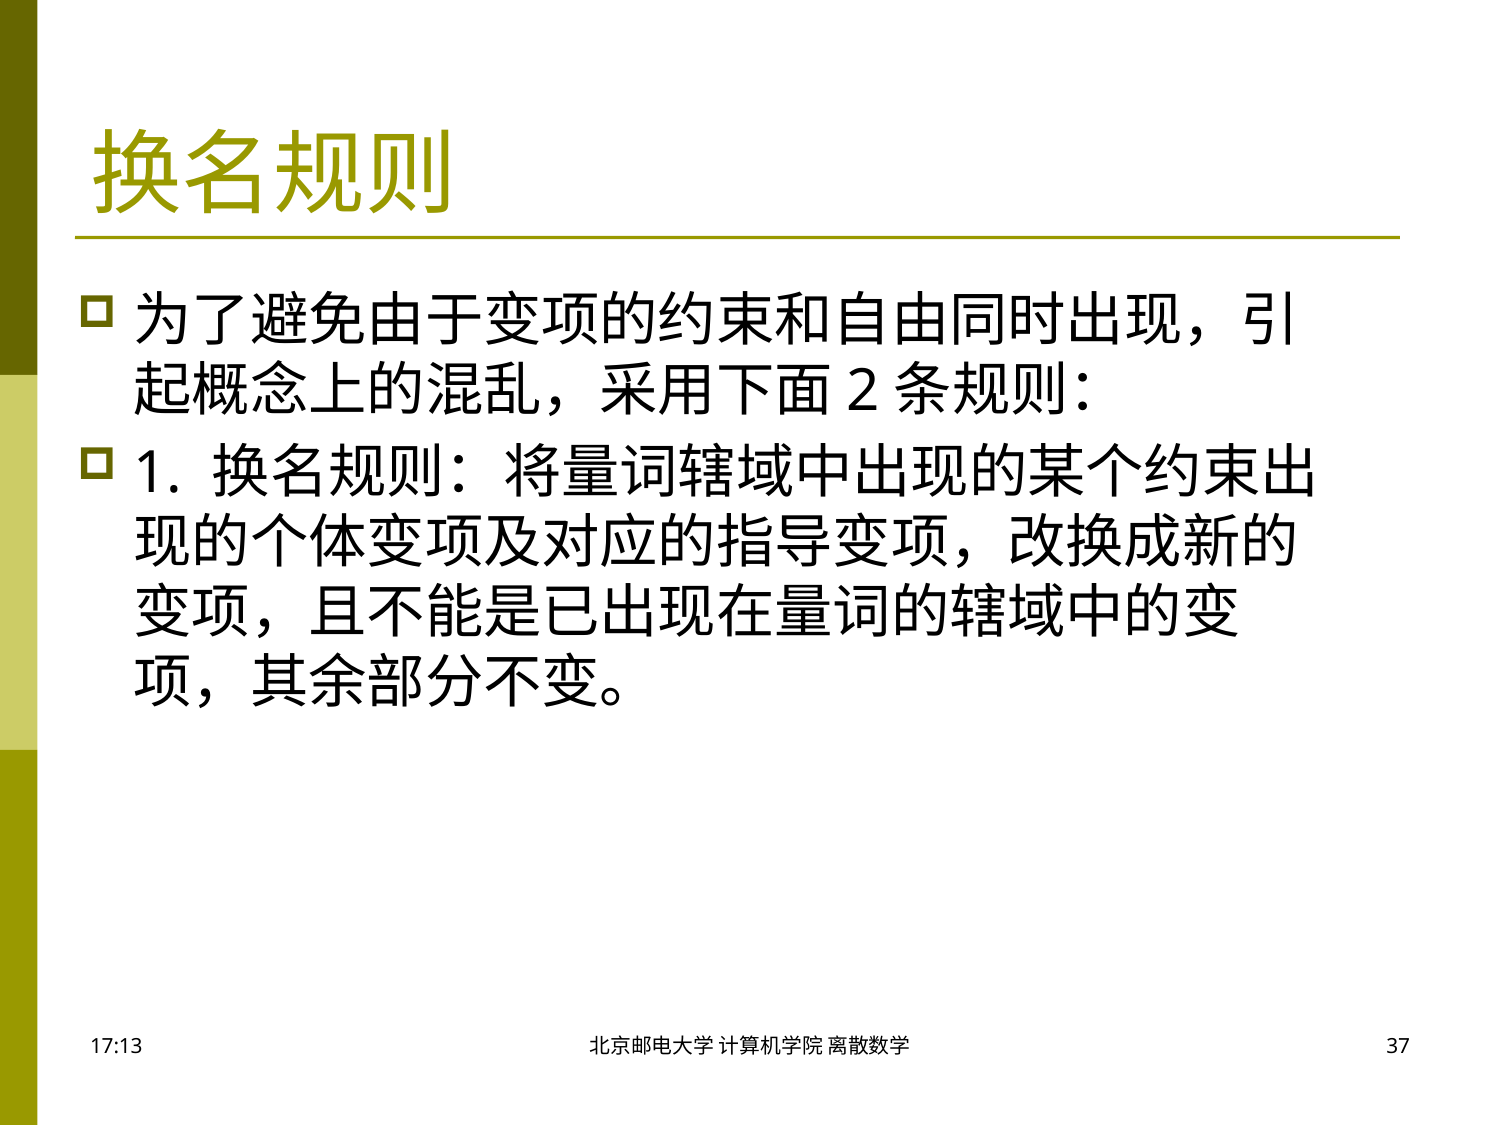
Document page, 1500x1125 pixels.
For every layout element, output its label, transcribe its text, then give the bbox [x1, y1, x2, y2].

list 为了避免由于变项的约束和自由同时出现，引起概念上的混乱，采用下面2条规则： 1. 换名规则：将量词辖域中出现的某个约束出现的个体变项及对应的指导变项，改换成新的变项，且不能是已出现在量词的辖域中的变项，其余部分不变。 [62, 275, 1338, 950]
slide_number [75, 1025, 425, 1100]
footer 北京邮电大学 计算机学院 离散数学 [512, 1025, 988, 1100]
slide_number 37 [1074, 1025, 1425, 1100]
title 换名规则 [75, 45, 1425, 233]
